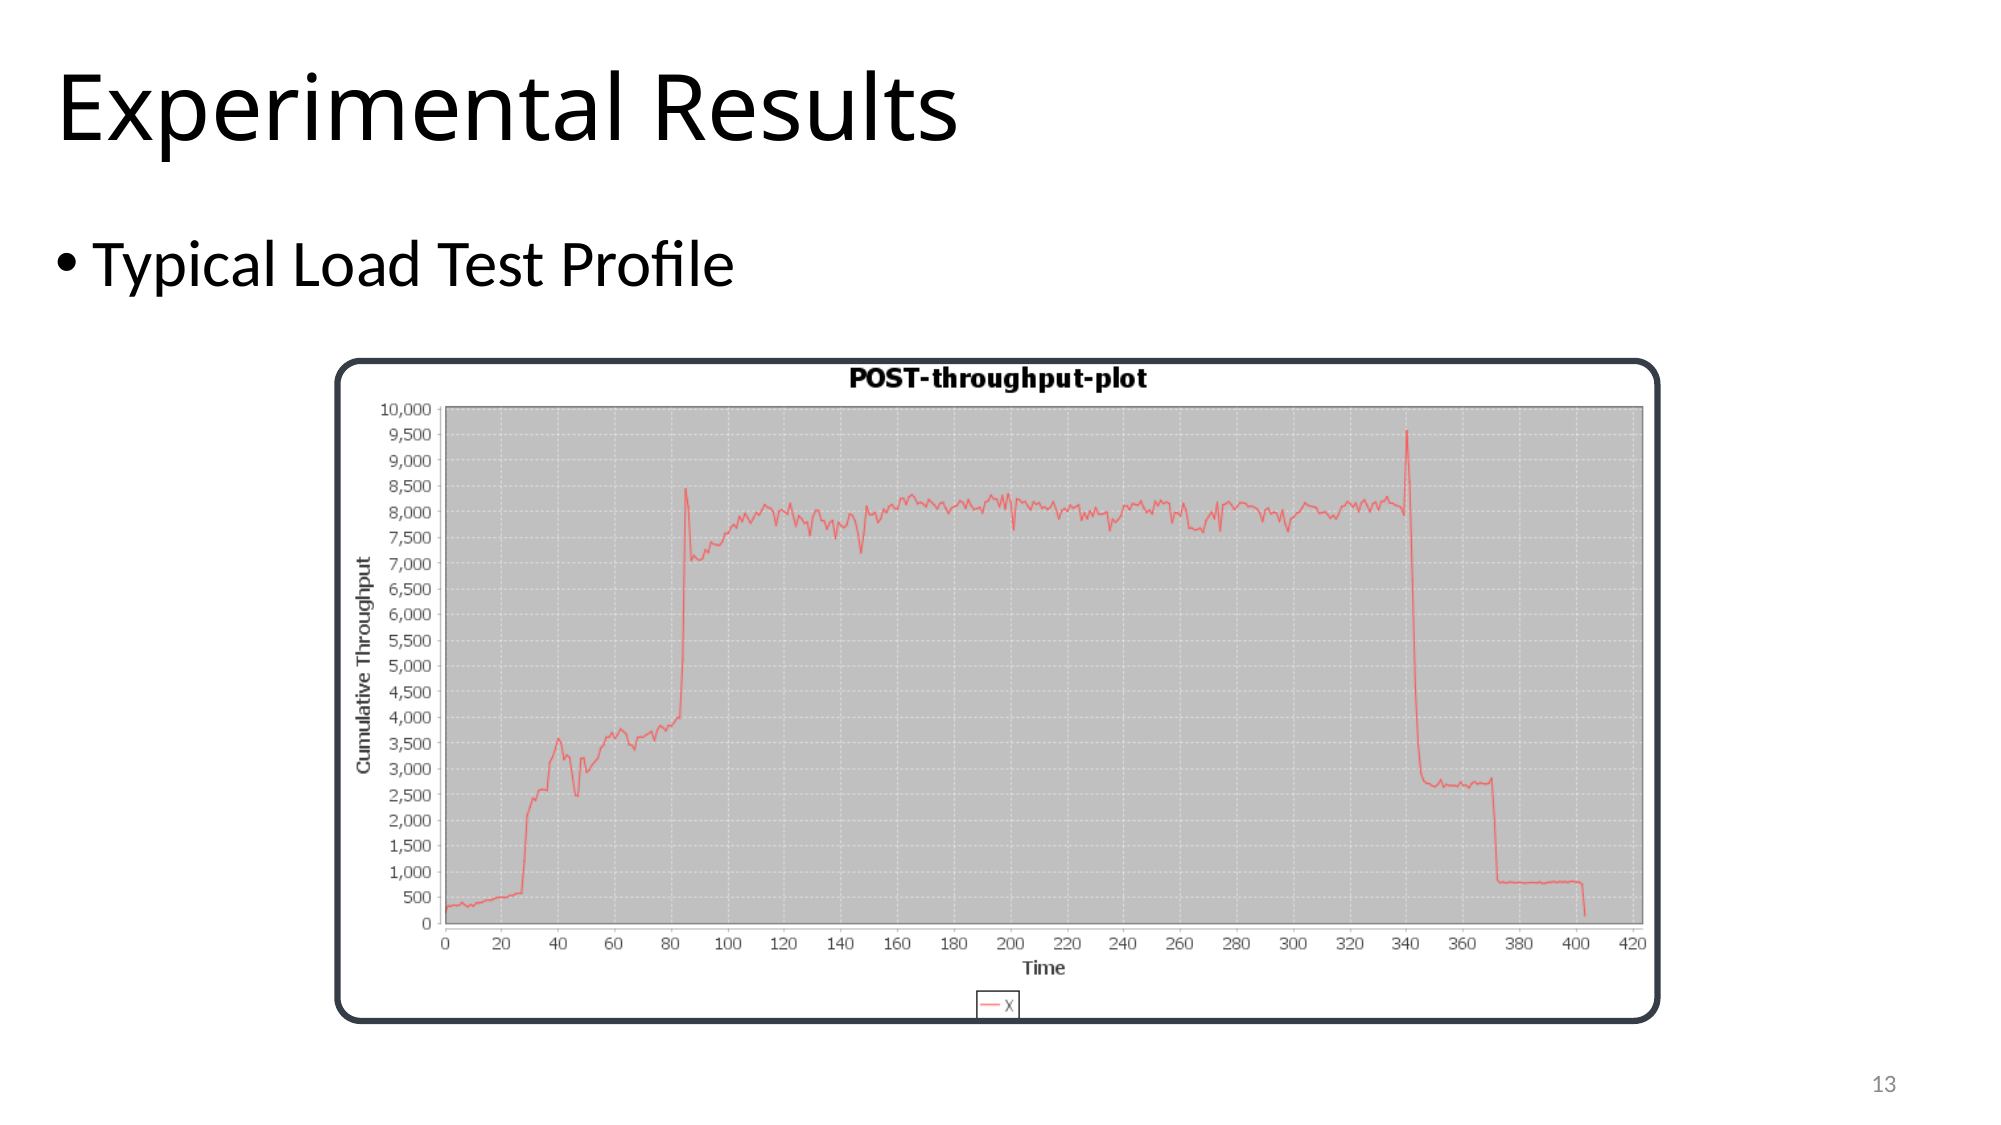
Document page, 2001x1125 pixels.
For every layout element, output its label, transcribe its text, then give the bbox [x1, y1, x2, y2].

picture [337, 360, 1658, 1021]
title Experimental Results [40, 35, 1955, 187]
list Typical Load Test Profile [40, 221, 1955, 1021]
